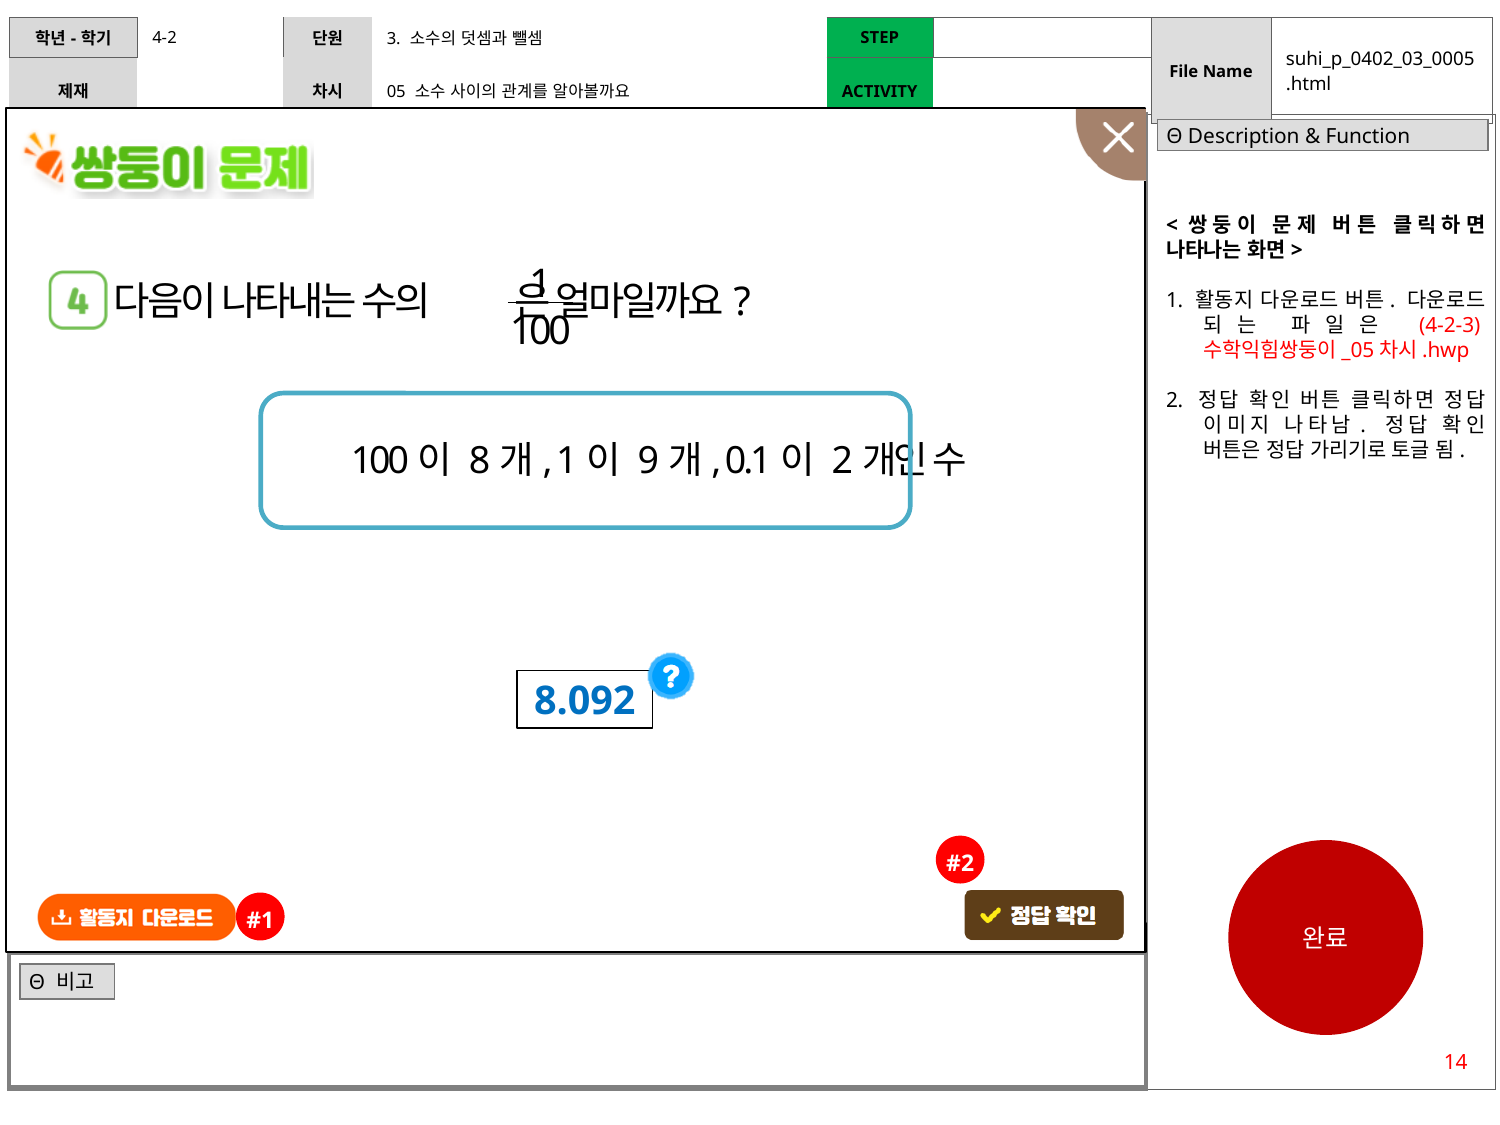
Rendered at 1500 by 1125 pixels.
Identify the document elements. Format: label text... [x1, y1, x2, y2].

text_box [5, 107, 1146, 953]
picture [641, 647, 701, 707]
picture [48, 270, 108, 330]
text_box 완료 [1226, 837, 1426, 1038]
text_box <쌍둥이 문제 버튼 클릭하면 나타나는 화면> 1. 활동지 다운로드 버튼. 다운로드 되는 파일은 (4-2-3)수학익힘쌍둥이_05차시.hwp 2. 정답 확인 버튼 클릭하면 정답 이미지 나타남. 정답 확인 버튼은 정답 가리기로 토글 됨. [1151, 179, 1500, 494]
table_header Θ Description & Function [1158, 120, 1487, 150]
